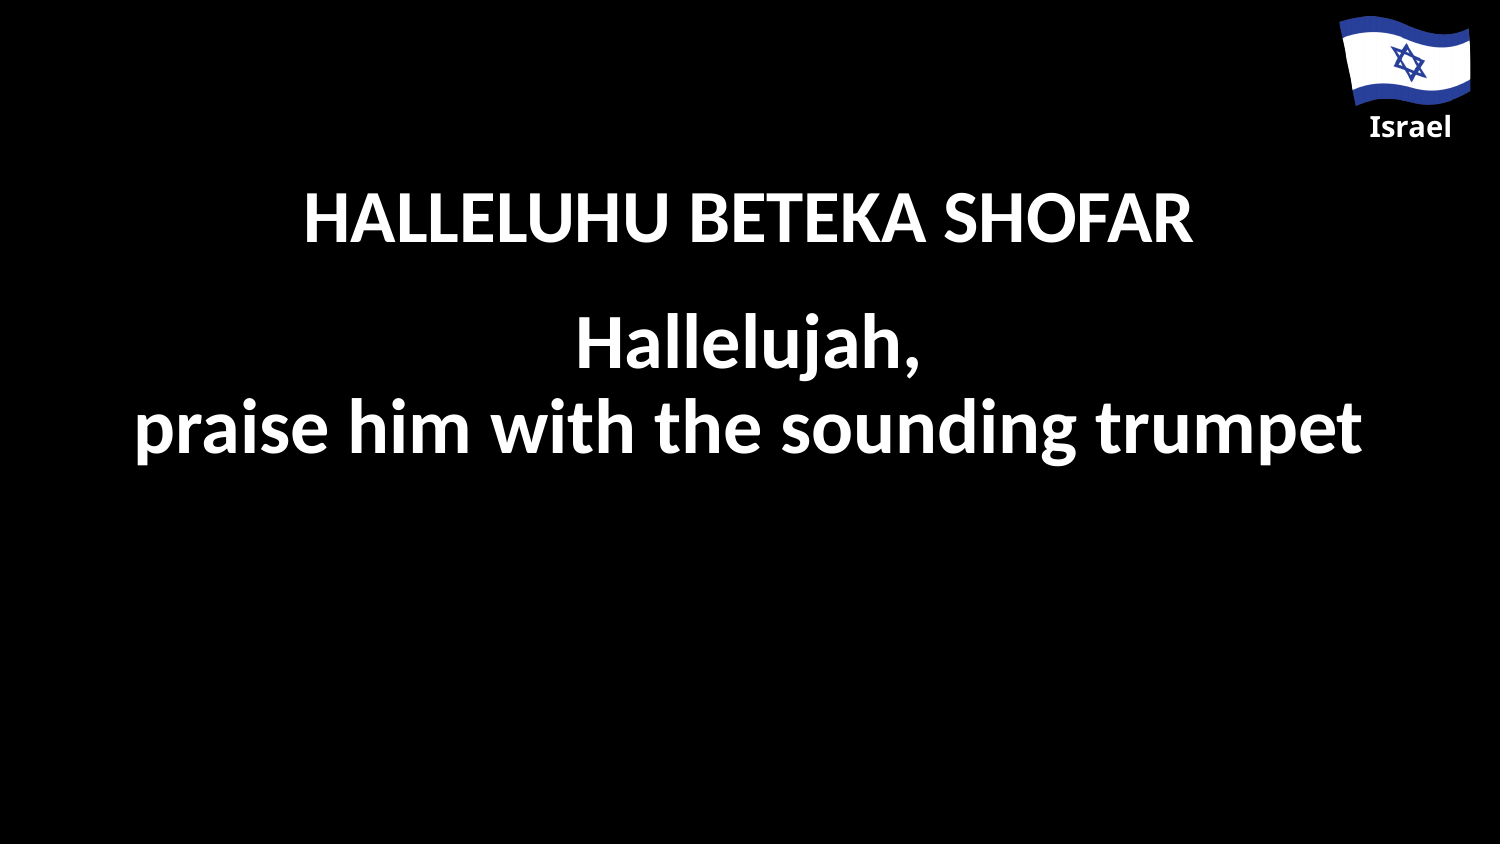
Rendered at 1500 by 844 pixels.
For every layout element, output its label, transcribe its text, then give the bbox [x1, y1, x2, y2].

list Hallelujah, praise him with the sounding trumpet [0, 295, 1500, 478]
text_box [1339, 16, 1473, 152]
text_box HALLELUHU BETEKA SHOFAR [0, 38, 1500, 264]
